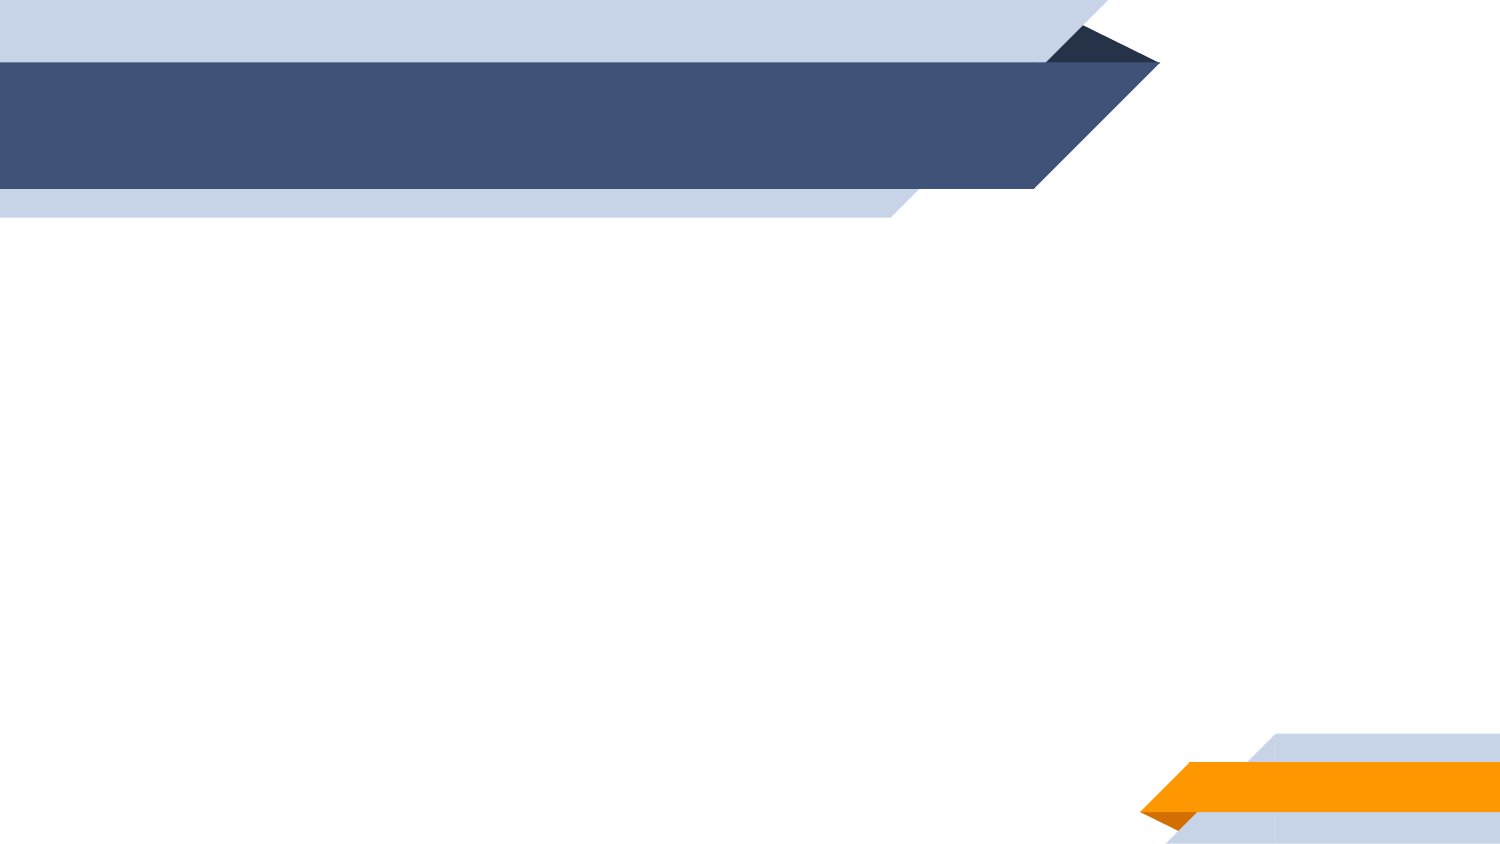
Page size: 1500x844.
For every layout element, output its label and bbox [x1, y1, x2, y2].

slide_number [1249, 760, 1494, 813]
